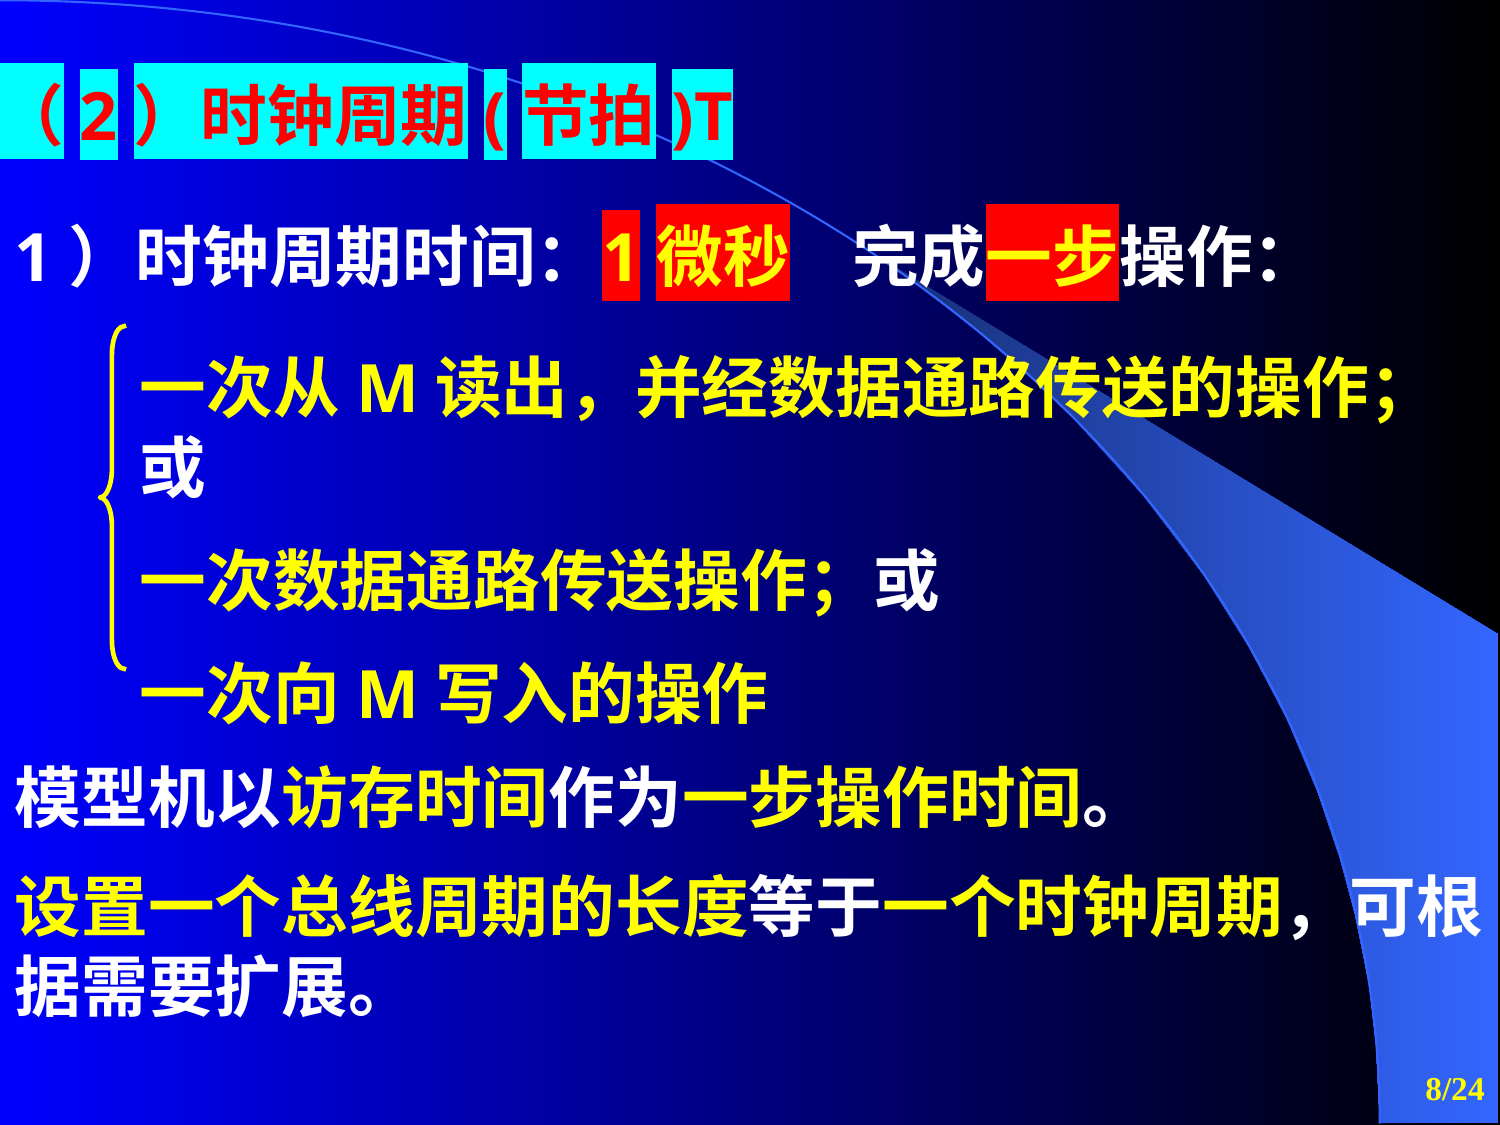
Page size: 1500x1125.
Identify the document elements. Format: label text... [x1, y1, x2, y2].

text_box [99, 326, 124, 669]
text_box 1）时钟周期时间： [0, 207, 587, 303]
slide_number /24 [1187, 1050, 1500, 1125]
text_box （2）时钟周期(节拍)T [0, 65, 933, 161]
text_box 一次从M读出，并经数据通路传送的操作；或 一次数据通路传送操作；或 一次向M写入的操作 [125, 337, 1500, 740]
text_box 1微秒 [587, 207, 837, 303]
text_box 完成一步操作： [837, 207, 1500, 303]
text_box 设置一个总线周期的长度等于一个时钟周期，可根据需要扩展。 [0, 857, 1500, 1033]
text_box 模型机以访存时间作为一步操作时间。 [0, 748, 1500, 844]
